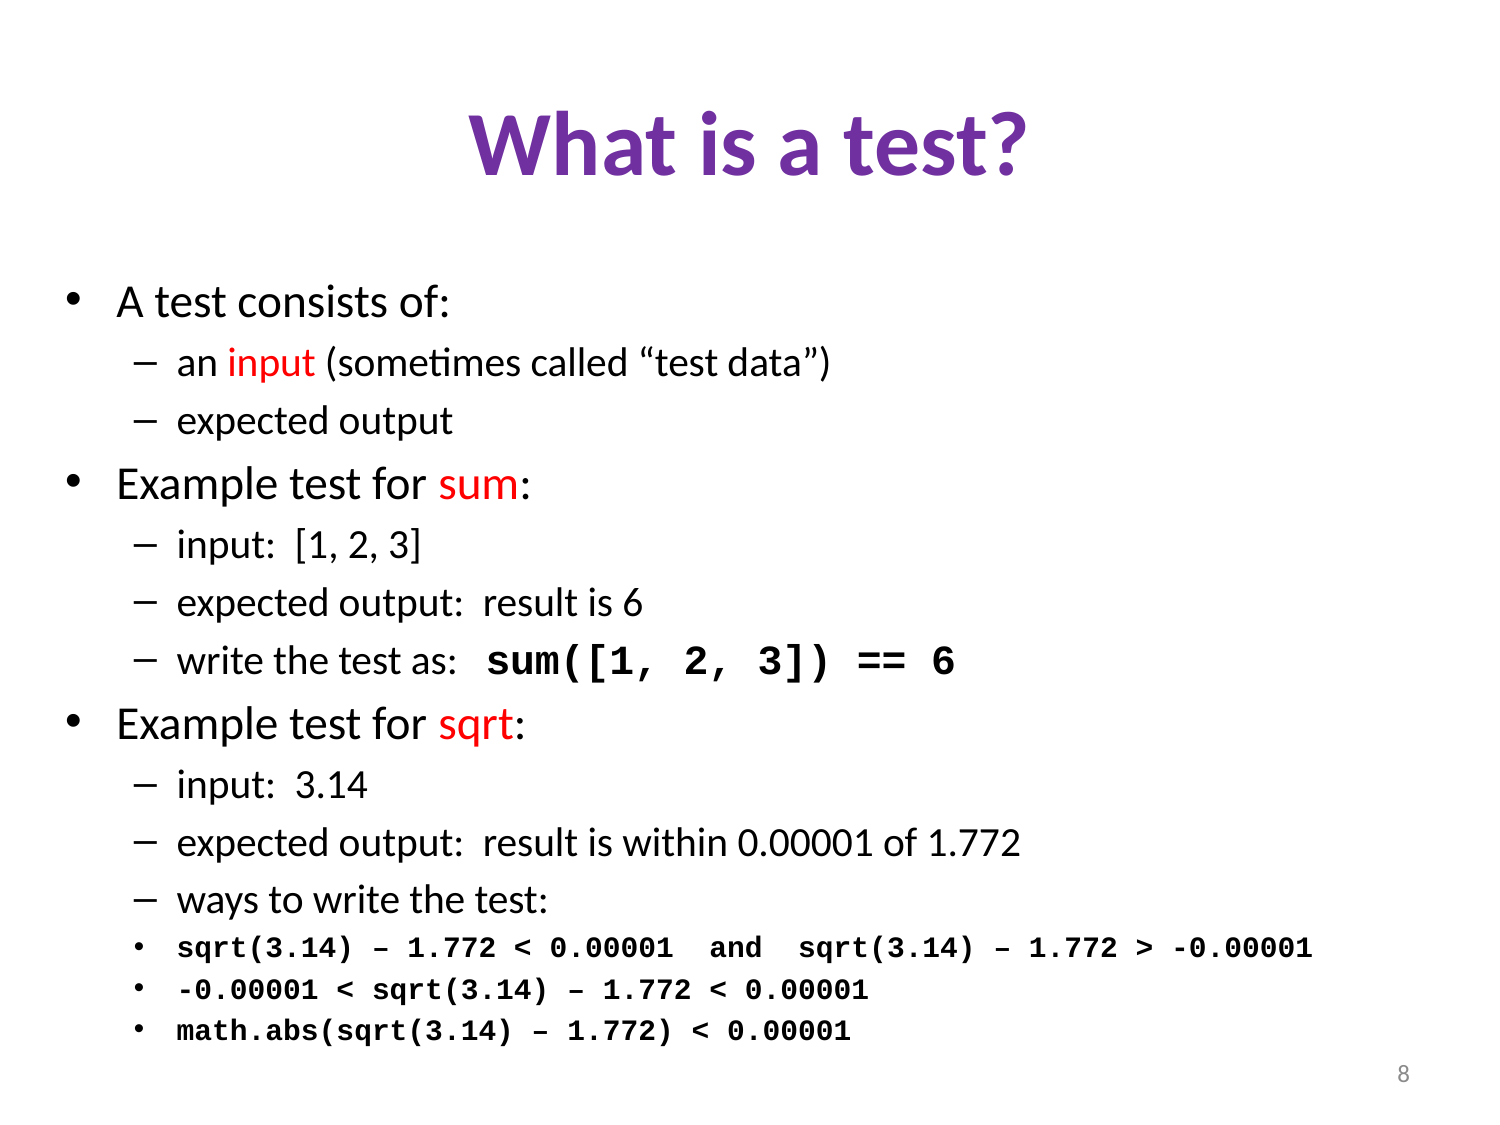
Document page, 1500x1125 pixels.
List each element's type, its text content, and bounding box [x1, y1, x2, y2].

slide_number 8 [1074, 1042, 1425, 1103]
title What is a test? [75, 45, 1425, 233]
list A test consists of: an input (sometimes called “test data”) expected output Example test for sum: input: [1, 2, 3] expected output: result is 6 write the test as: sum([1, 2, 3]) == 6 Example test for sqrt: input: 3.14 expected output: result is within 0.00001 of 1.772 ways to write the test: sqrt(3.14) – 1.772 < 0.00001 and sqrt(3.14) – 1.772 > -0.00001 -0.00001 < sqrt(3.14) – 1.772 < 0.00001 math.abs(sqrt(3.14) – 1.772) < 0.00001 [50, 262, 1500, 1063]
